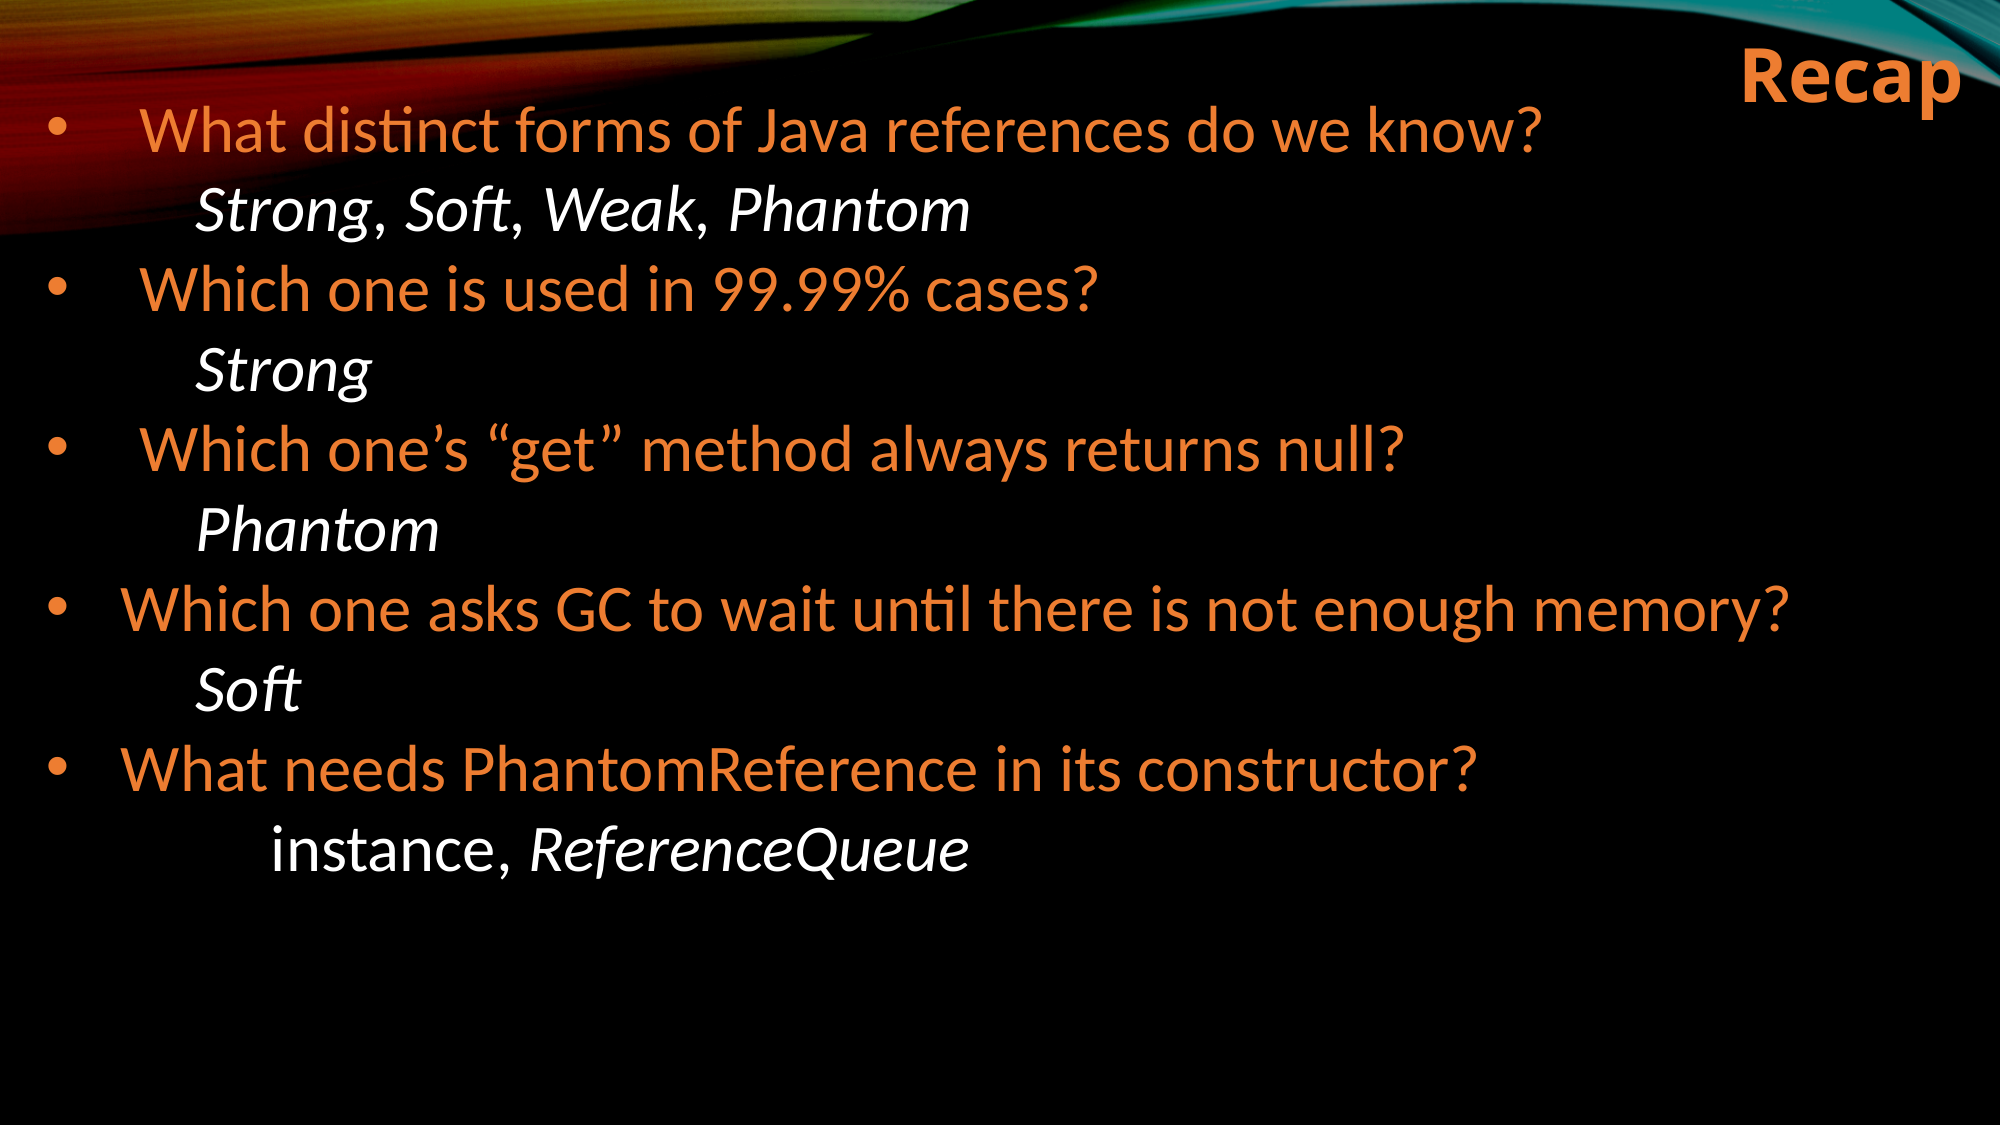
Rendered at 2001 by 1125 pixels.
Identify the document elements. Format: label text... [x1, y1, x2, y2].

text_box What distinct forms of Java references do we know? Strong, Soft, Weak, Phantom Which one is used in 99.99% cases? Strong Which one’s “get” method always returns null? Phantom Which one asks GC to wait until there is not enough memory? Soft What needs PhantomReference in its constructor? instance, ReferenceQueue [31, 77, 2001, 973]
text_box Recap [574, 0, 1979, 77]
